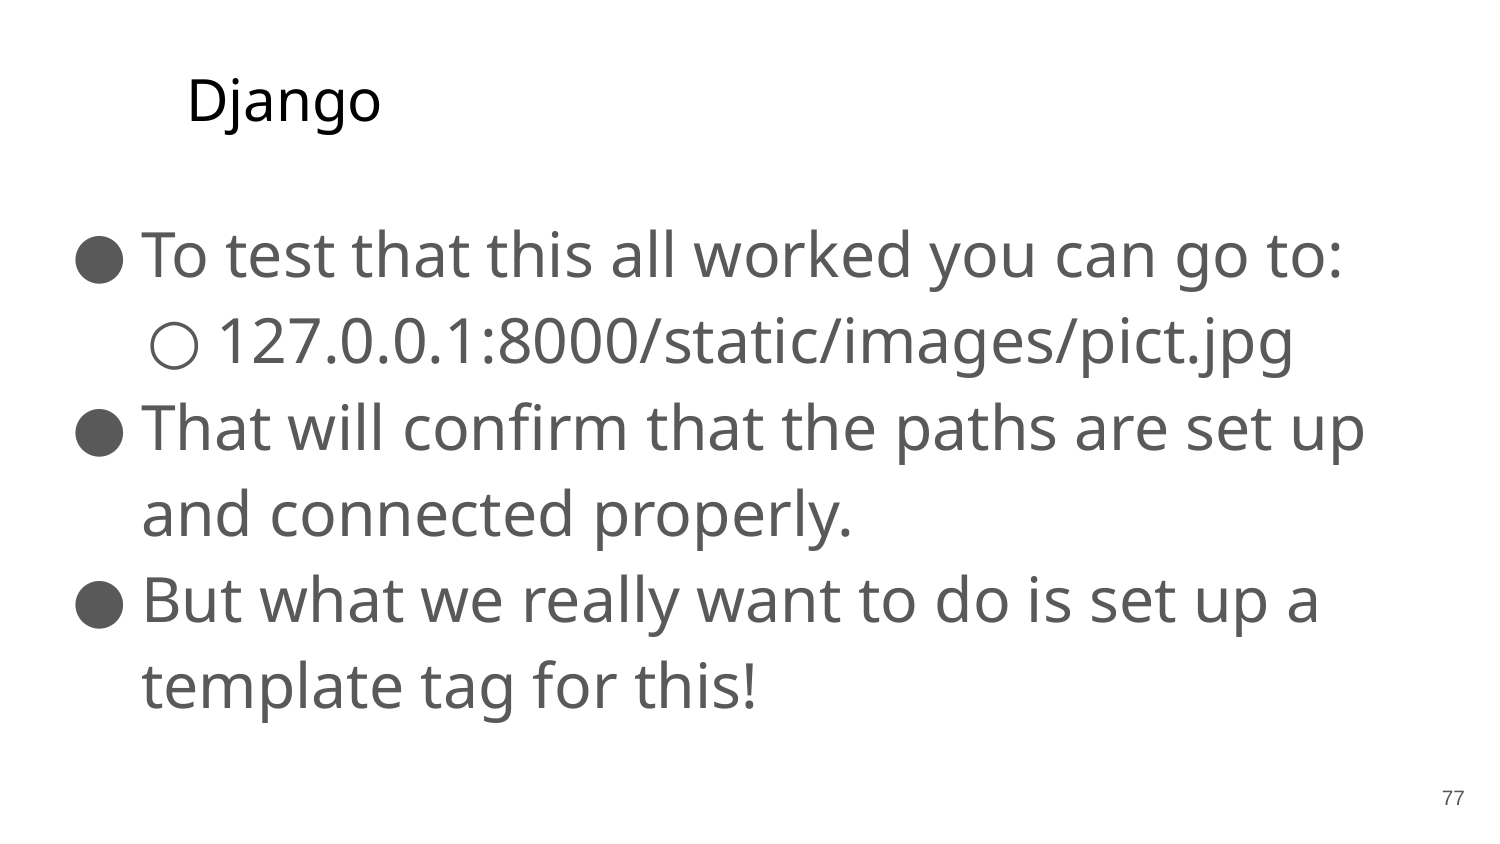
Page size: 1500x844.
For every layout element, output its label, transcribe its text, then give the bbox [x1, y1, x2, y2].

title Django [171, 48, 1449, 143]
slide_number 77 [1389, 764, 1480, 830]
list To test that this all worked you can go to: 127.0.0.1:8000/static/images/pict.jpg That will confirm that the paths are set up and connected properly. But what we really want to do is set up a template tag for this! [51, 189, 1478, 750]
